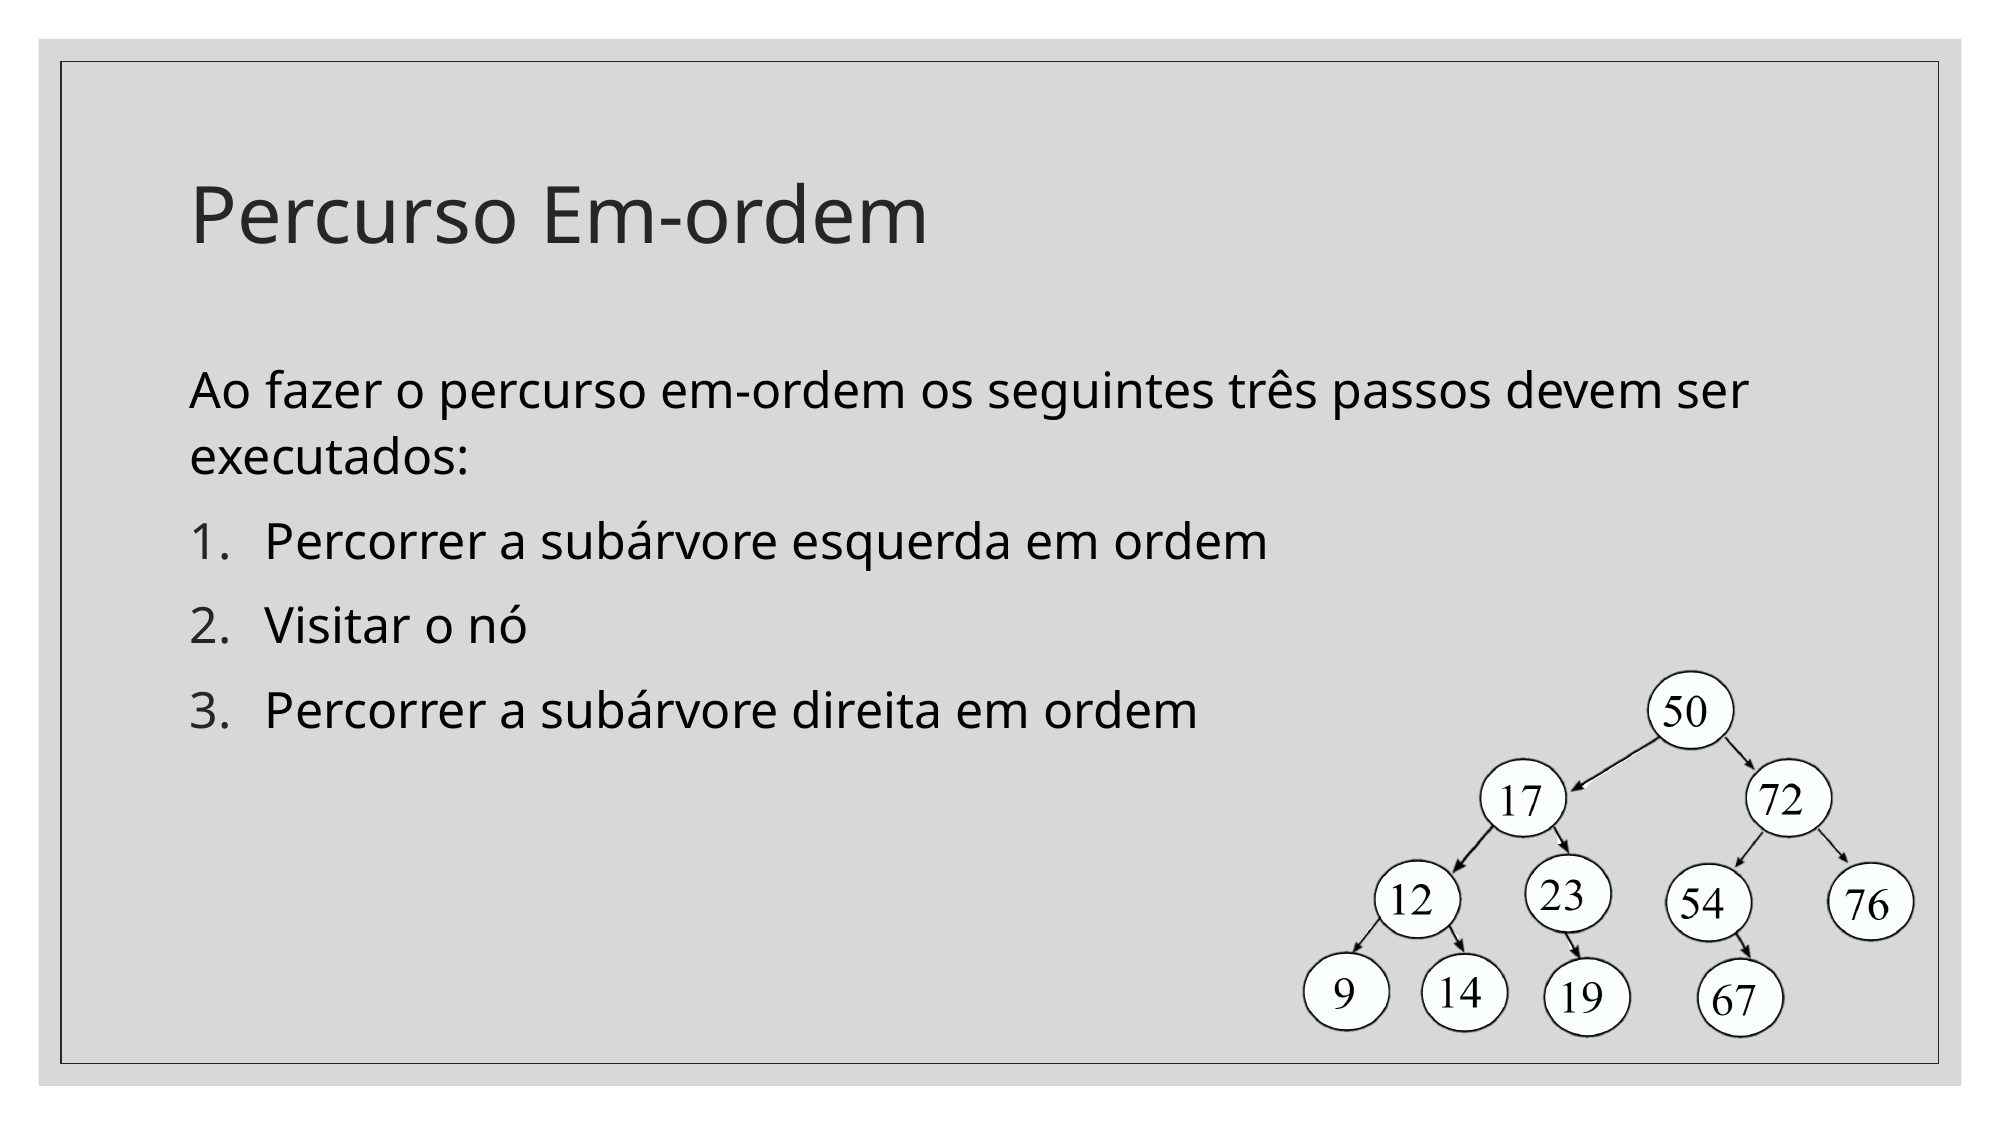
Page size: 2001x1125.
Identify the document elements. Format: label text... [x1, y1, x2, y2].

title Percurso Em-ordem [174, 105, 1825, 331]
picture [1296, 667, 1917, 1049]
list Ao fazer o percurso em-ordem os seguintes três passos devem ser executados: Percorrer a subárvore esquerda em ordem Visitar o nó Percorrer a subárvore direita em ordem [174, 345, 1825, 977]
